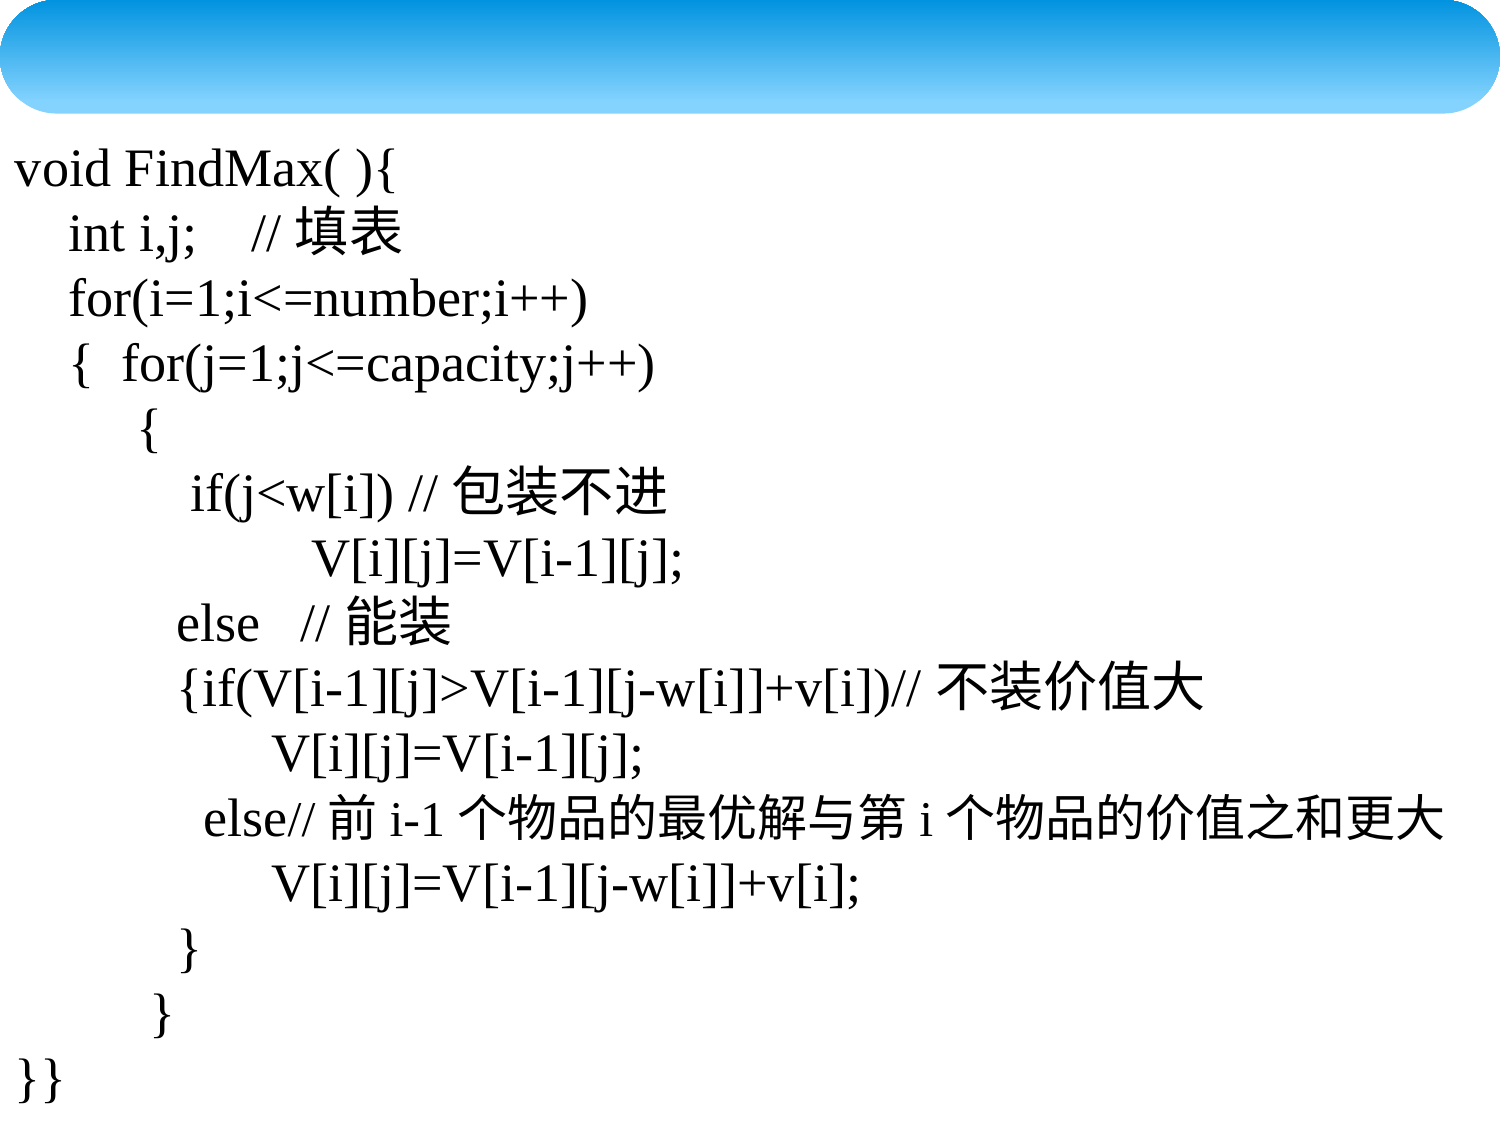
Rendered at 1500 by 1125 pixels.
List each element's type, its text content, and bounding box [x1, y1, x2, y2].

text_box void FindMax( ){ int i,j; //填表 for(i=1;i<=number;i++) { for(j=1;j<=capacity;j++) { if(j<w[i]) //包装不进 V[i][j]=V[i-1][j]; else //能装 {if(V[i-1][j]>V[i-1][j-w[i]]+v[i])//不装价值大 V[i][j]=V[i-1][j]; else//前i-1个物品的最优解与第i个物品的价值之和更大 V[i][j]=V[i-1][j-w[i]]+v[i]; } } }} [0, 125, 1500, 1115]
